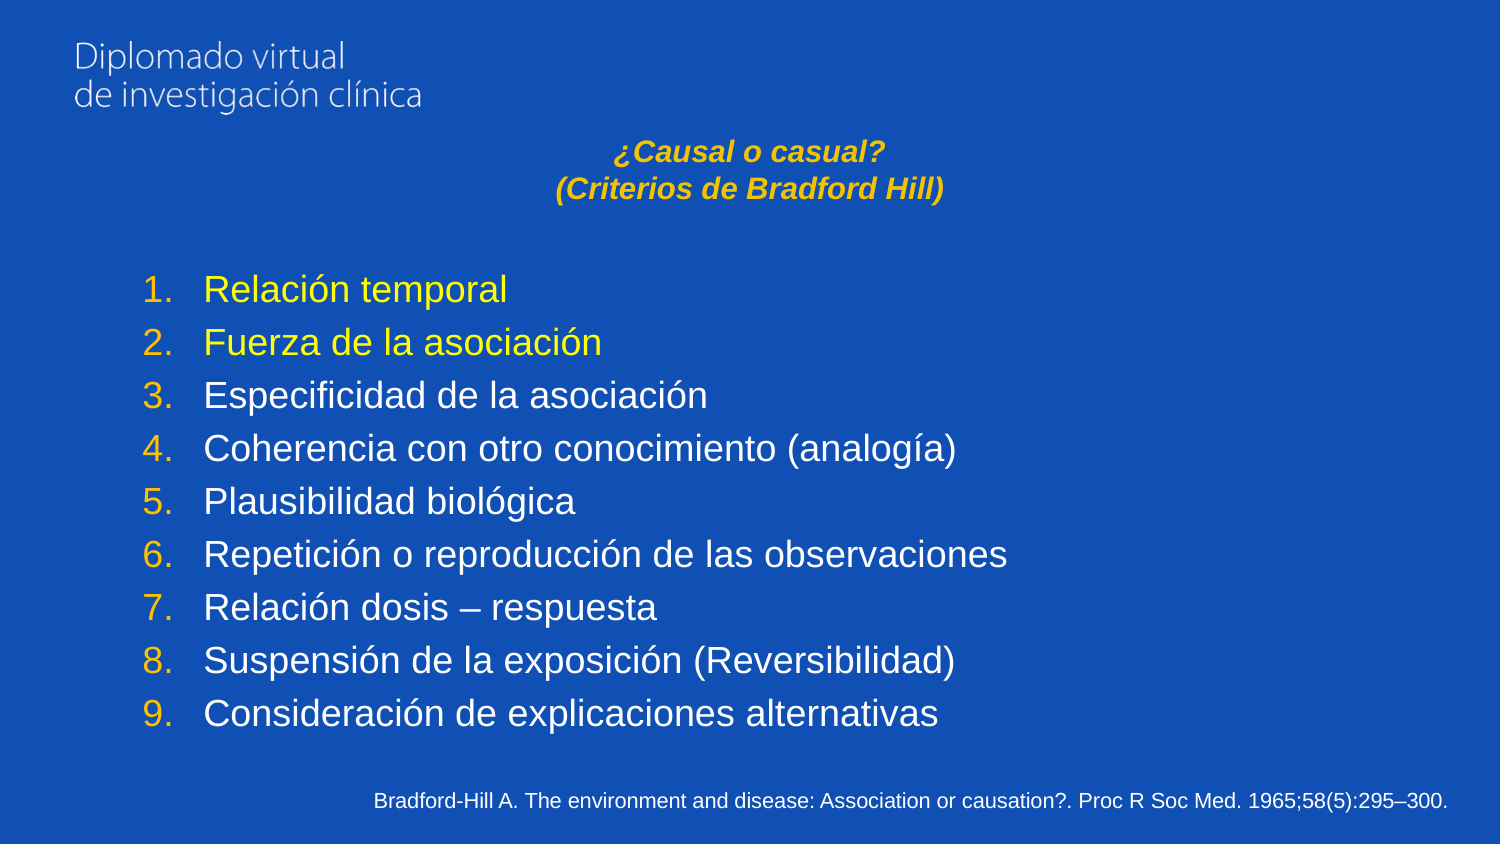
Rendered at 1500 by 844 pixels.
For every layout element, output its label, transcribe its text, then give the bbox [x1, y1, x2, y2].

title ¿Causal o casual? (Criterios de Bradford Hill) [75, 123, 1425, 214]
text_box Bradford-Hill A. The environment and disease: Association or causation?. Proc R Soc Med. 1965;58(5):295–300. [248, 778, 1465, 820]
list Relación temporal Fuerza de la asociación Especificidad de la asociación Coherencia con otro conocimiento (analogía) Plausibilidad biológica Repetición o reproducción de las observaciones Relación dosis – respuesta Suspensión de la exposición (Reversibilidad) Consideración de explicaciones alternativas [75, 257, 1425, 747]
picture [75, 41, 421, 115]
